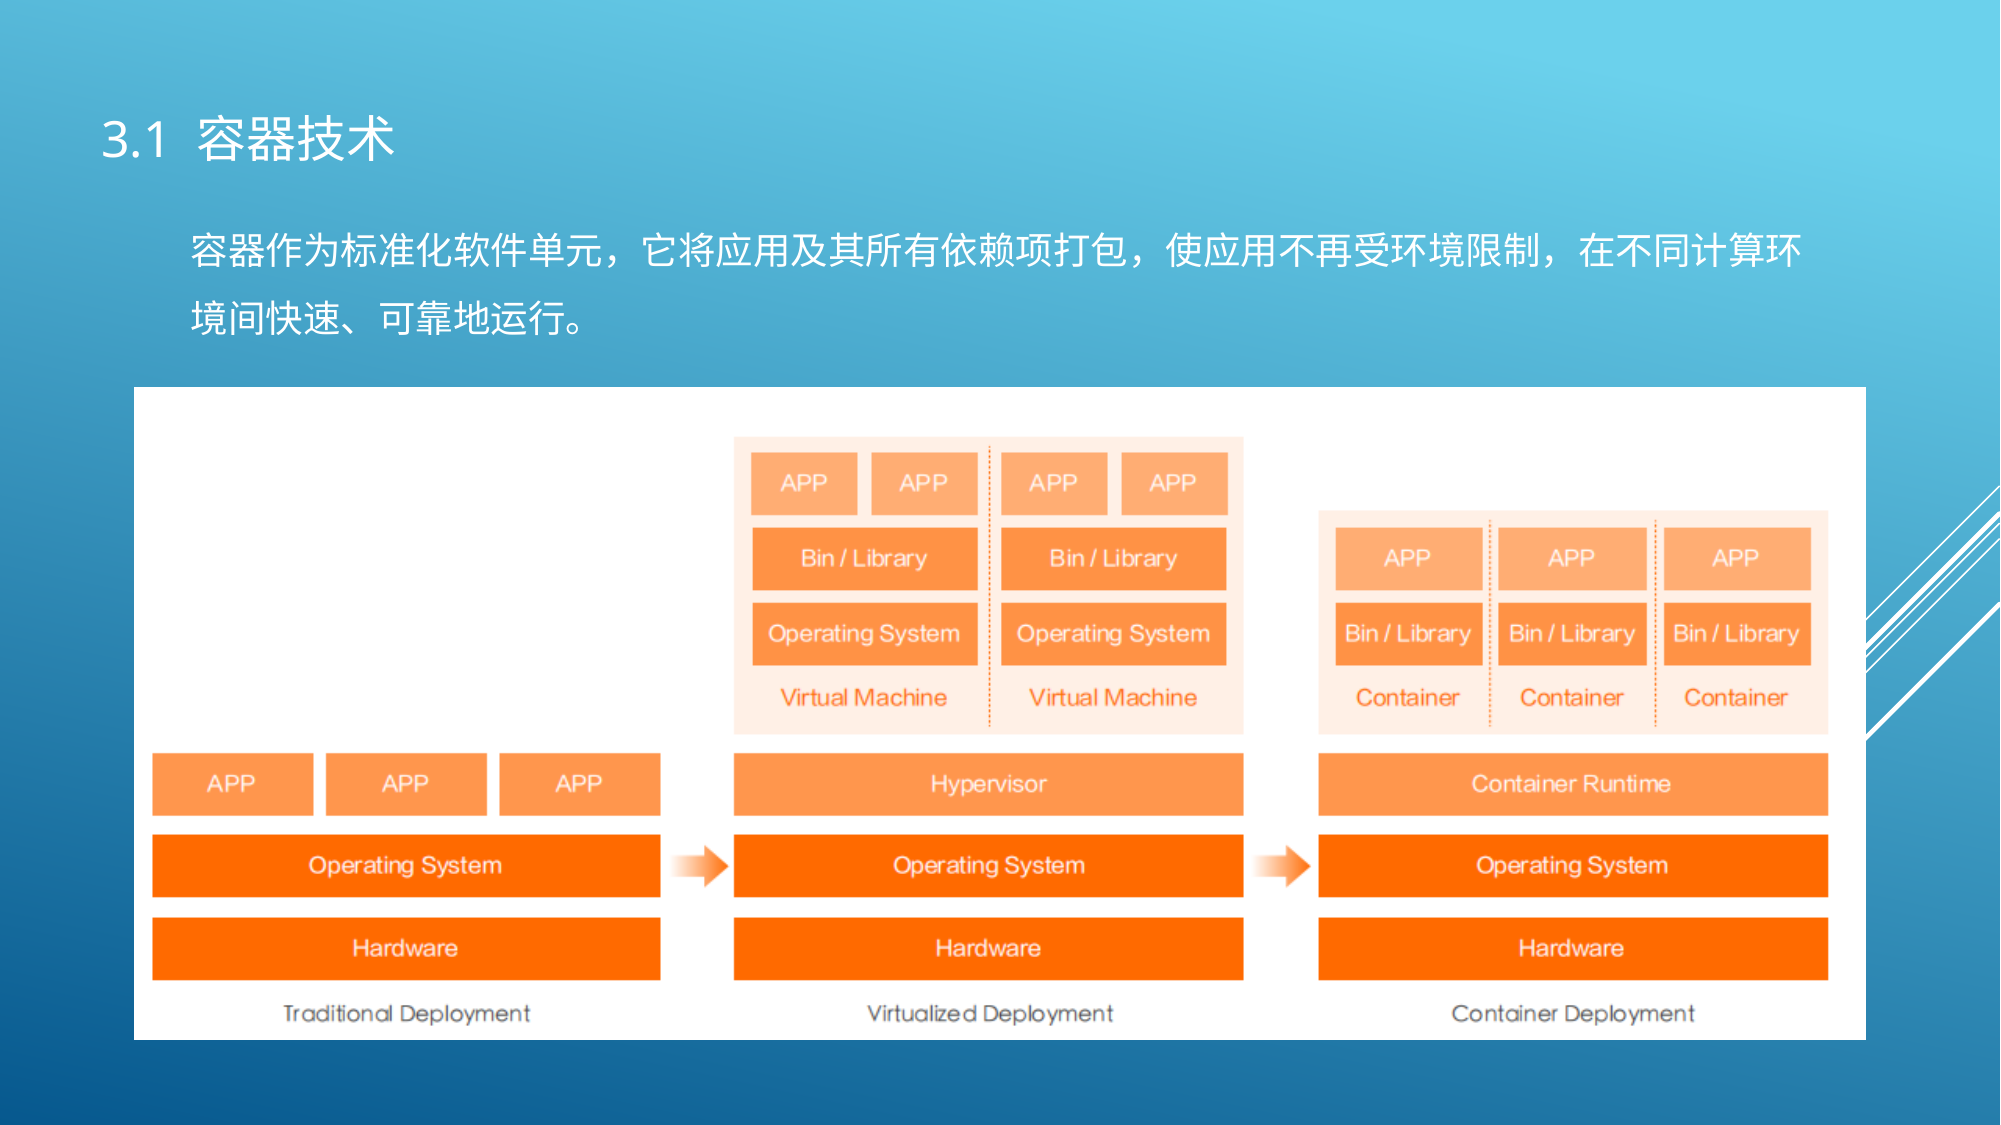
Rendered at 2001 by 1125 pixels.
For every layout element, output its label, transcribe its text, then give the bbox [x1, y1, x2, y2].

picture [134, 387, 1866, 1040]
text_box 容器作为标准化软件单元，它将应用及其所有依赖项打包，使应用不再受环境限制，在不同计算环境间快速、可靠地运行。 [175, 197, 1849, 348]
text_box 3.1 容器技术 [86, 99, 466, 175]
